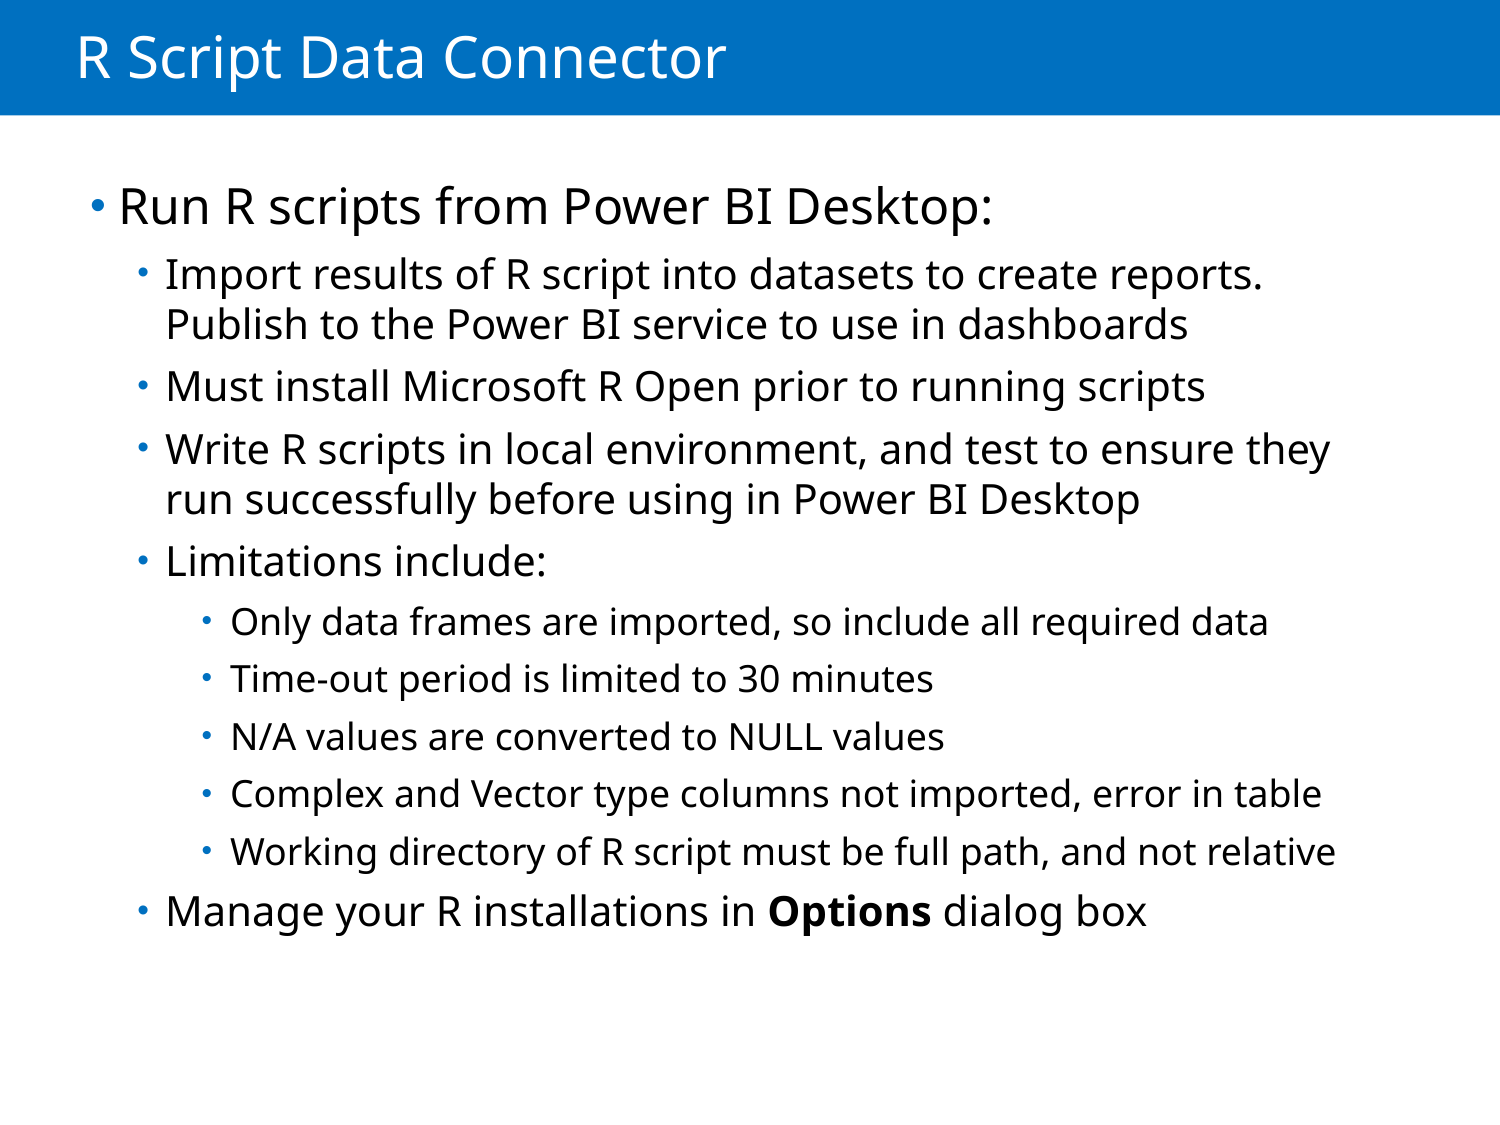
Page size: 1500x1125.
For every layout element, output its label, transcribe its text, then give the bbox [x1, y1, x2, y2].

title R Script Data Connector [75, 0, 1351, 122]
text_box Run R scripts from Power BI Desktop: Import results of R script into datasets to create reports. Publish to the Power BI service to use in dashboards Must install Microsoft R Open prior to running scripts Write R scripts in local environment, and test to ensure they run successfully before using in Power BI Desktop Limitations include: Only data frames are imported, so include all required data Time-out period is limited to 30 minutes N/A values are converted to NULL values Complex and Vector type columns not imported, error in table Working directory of R script must be full path, and not relative Manage your R installations in Options dialog box [75, 167, 1408, 1081]
